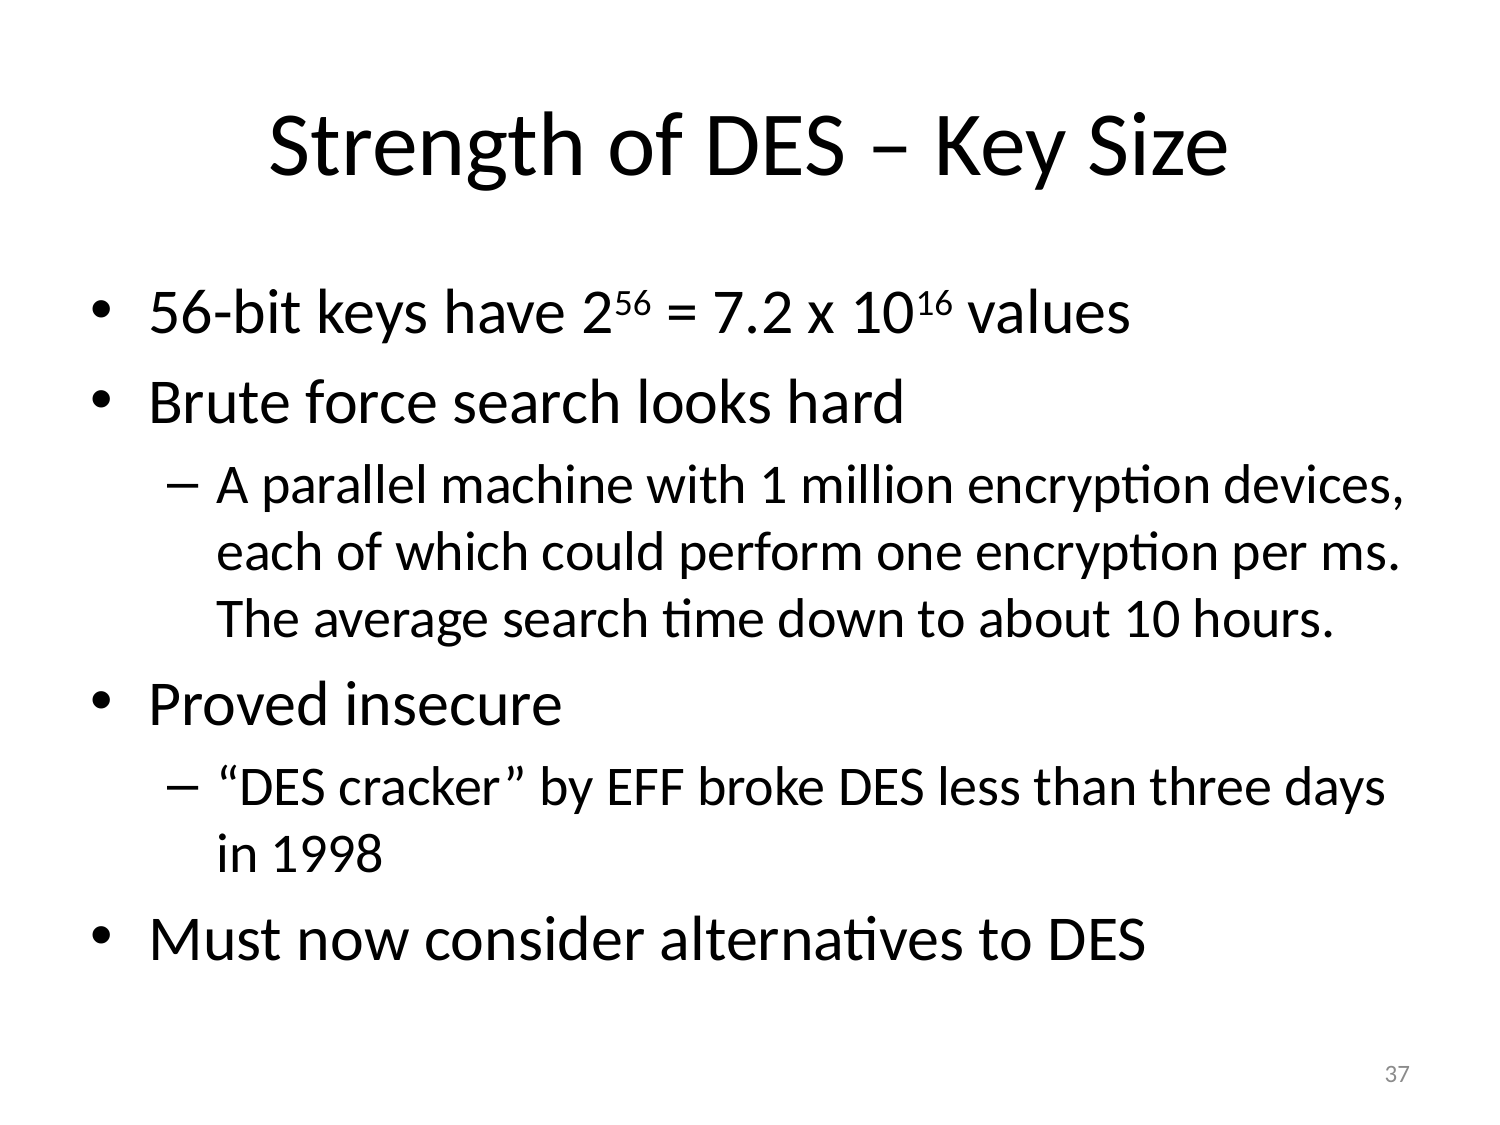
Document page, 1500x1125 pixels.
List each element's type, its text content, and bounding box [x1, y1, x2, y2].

slide_number 37 [1074, 1042, 1425, 1103]
list 56-bit keys have 256 = 7.2 x 1016 values Brute force search looks hard A parallel machine with 1 million encryption devices, each of which could perform one encryption per ms. The average search time down to about 10 hours. Proved insecure “DES cracker” by EFF broke DES less than three days in 1998 Must now consider alternatives to DES [75, 262, 1425, 1005]
title Strength of DES – Key Size [75, 45, 1425, 233]
